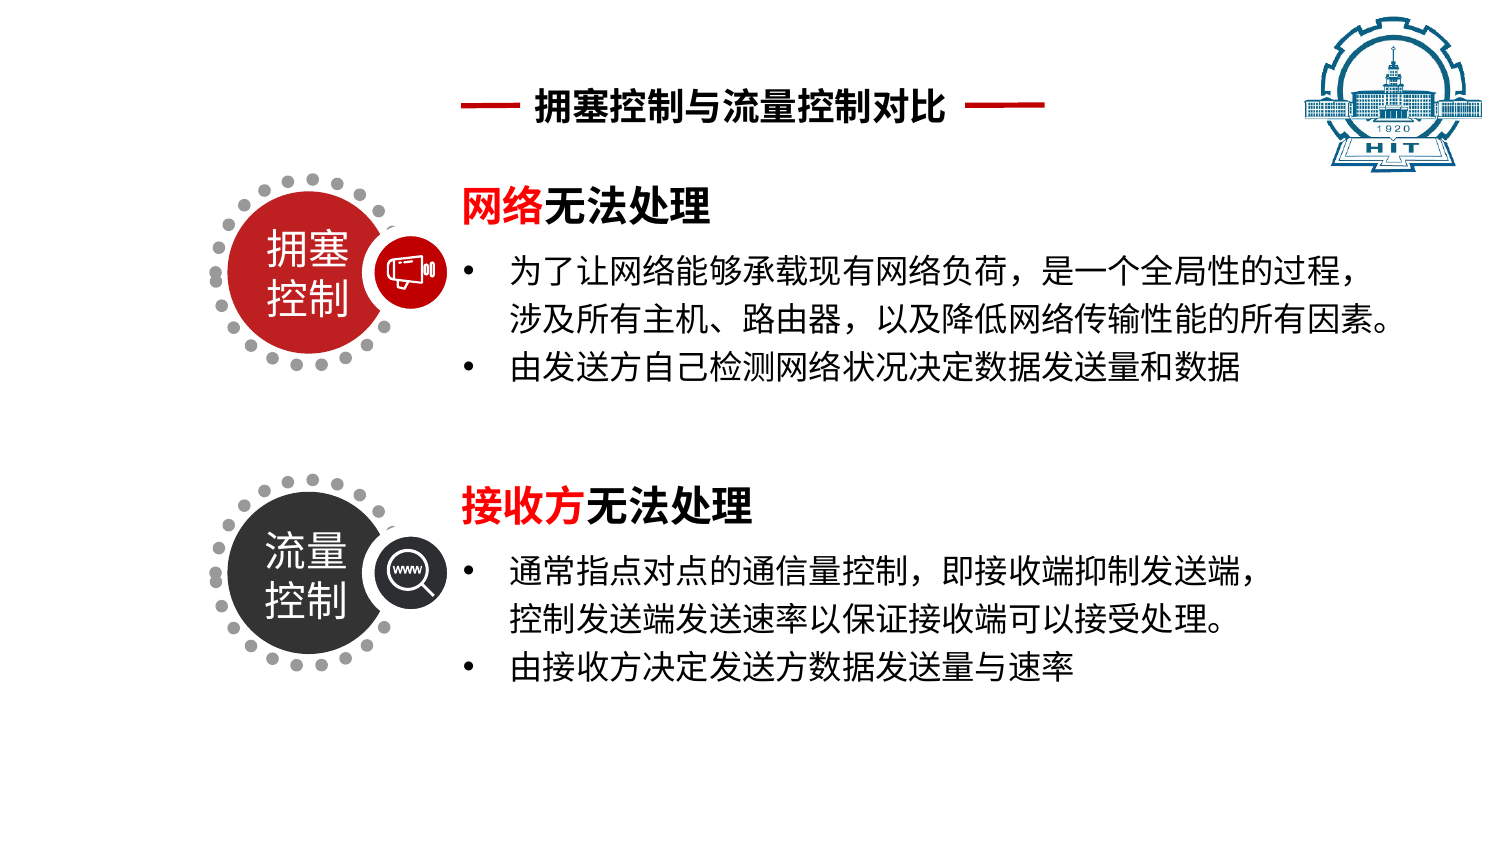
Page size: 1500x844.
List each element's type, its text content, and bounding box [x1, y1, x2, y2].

text_box 通常指点对点的通信量控制，即接收端抑制发送端，控制发送端发送速率以保证接收端可以接受处理。 由接收方决定发送方数据发送量与速率 [462, 542, 1294, 643]
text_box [215, 179, 454, 366]
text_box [215, 479, 454, 666]
text_box 接收方无法处理 [461, 491, 728, 518]
text_box 为了让网络能够承载现有网络负荷，是一个全局性的过程，涉及所有主机、路由器，以及降低网络传输性能的所有因素。 由发送方自己检测网络状况决定数据发送量和数据 [462, 242, 1391, 343]
text_box 插入 图片 [821, 643, 910, 648]
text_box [461, 75, 1045, 136]
picture [1302, 4, 1484, 186]
text_box 网络无法处理 [461, 191, 728, 218]
